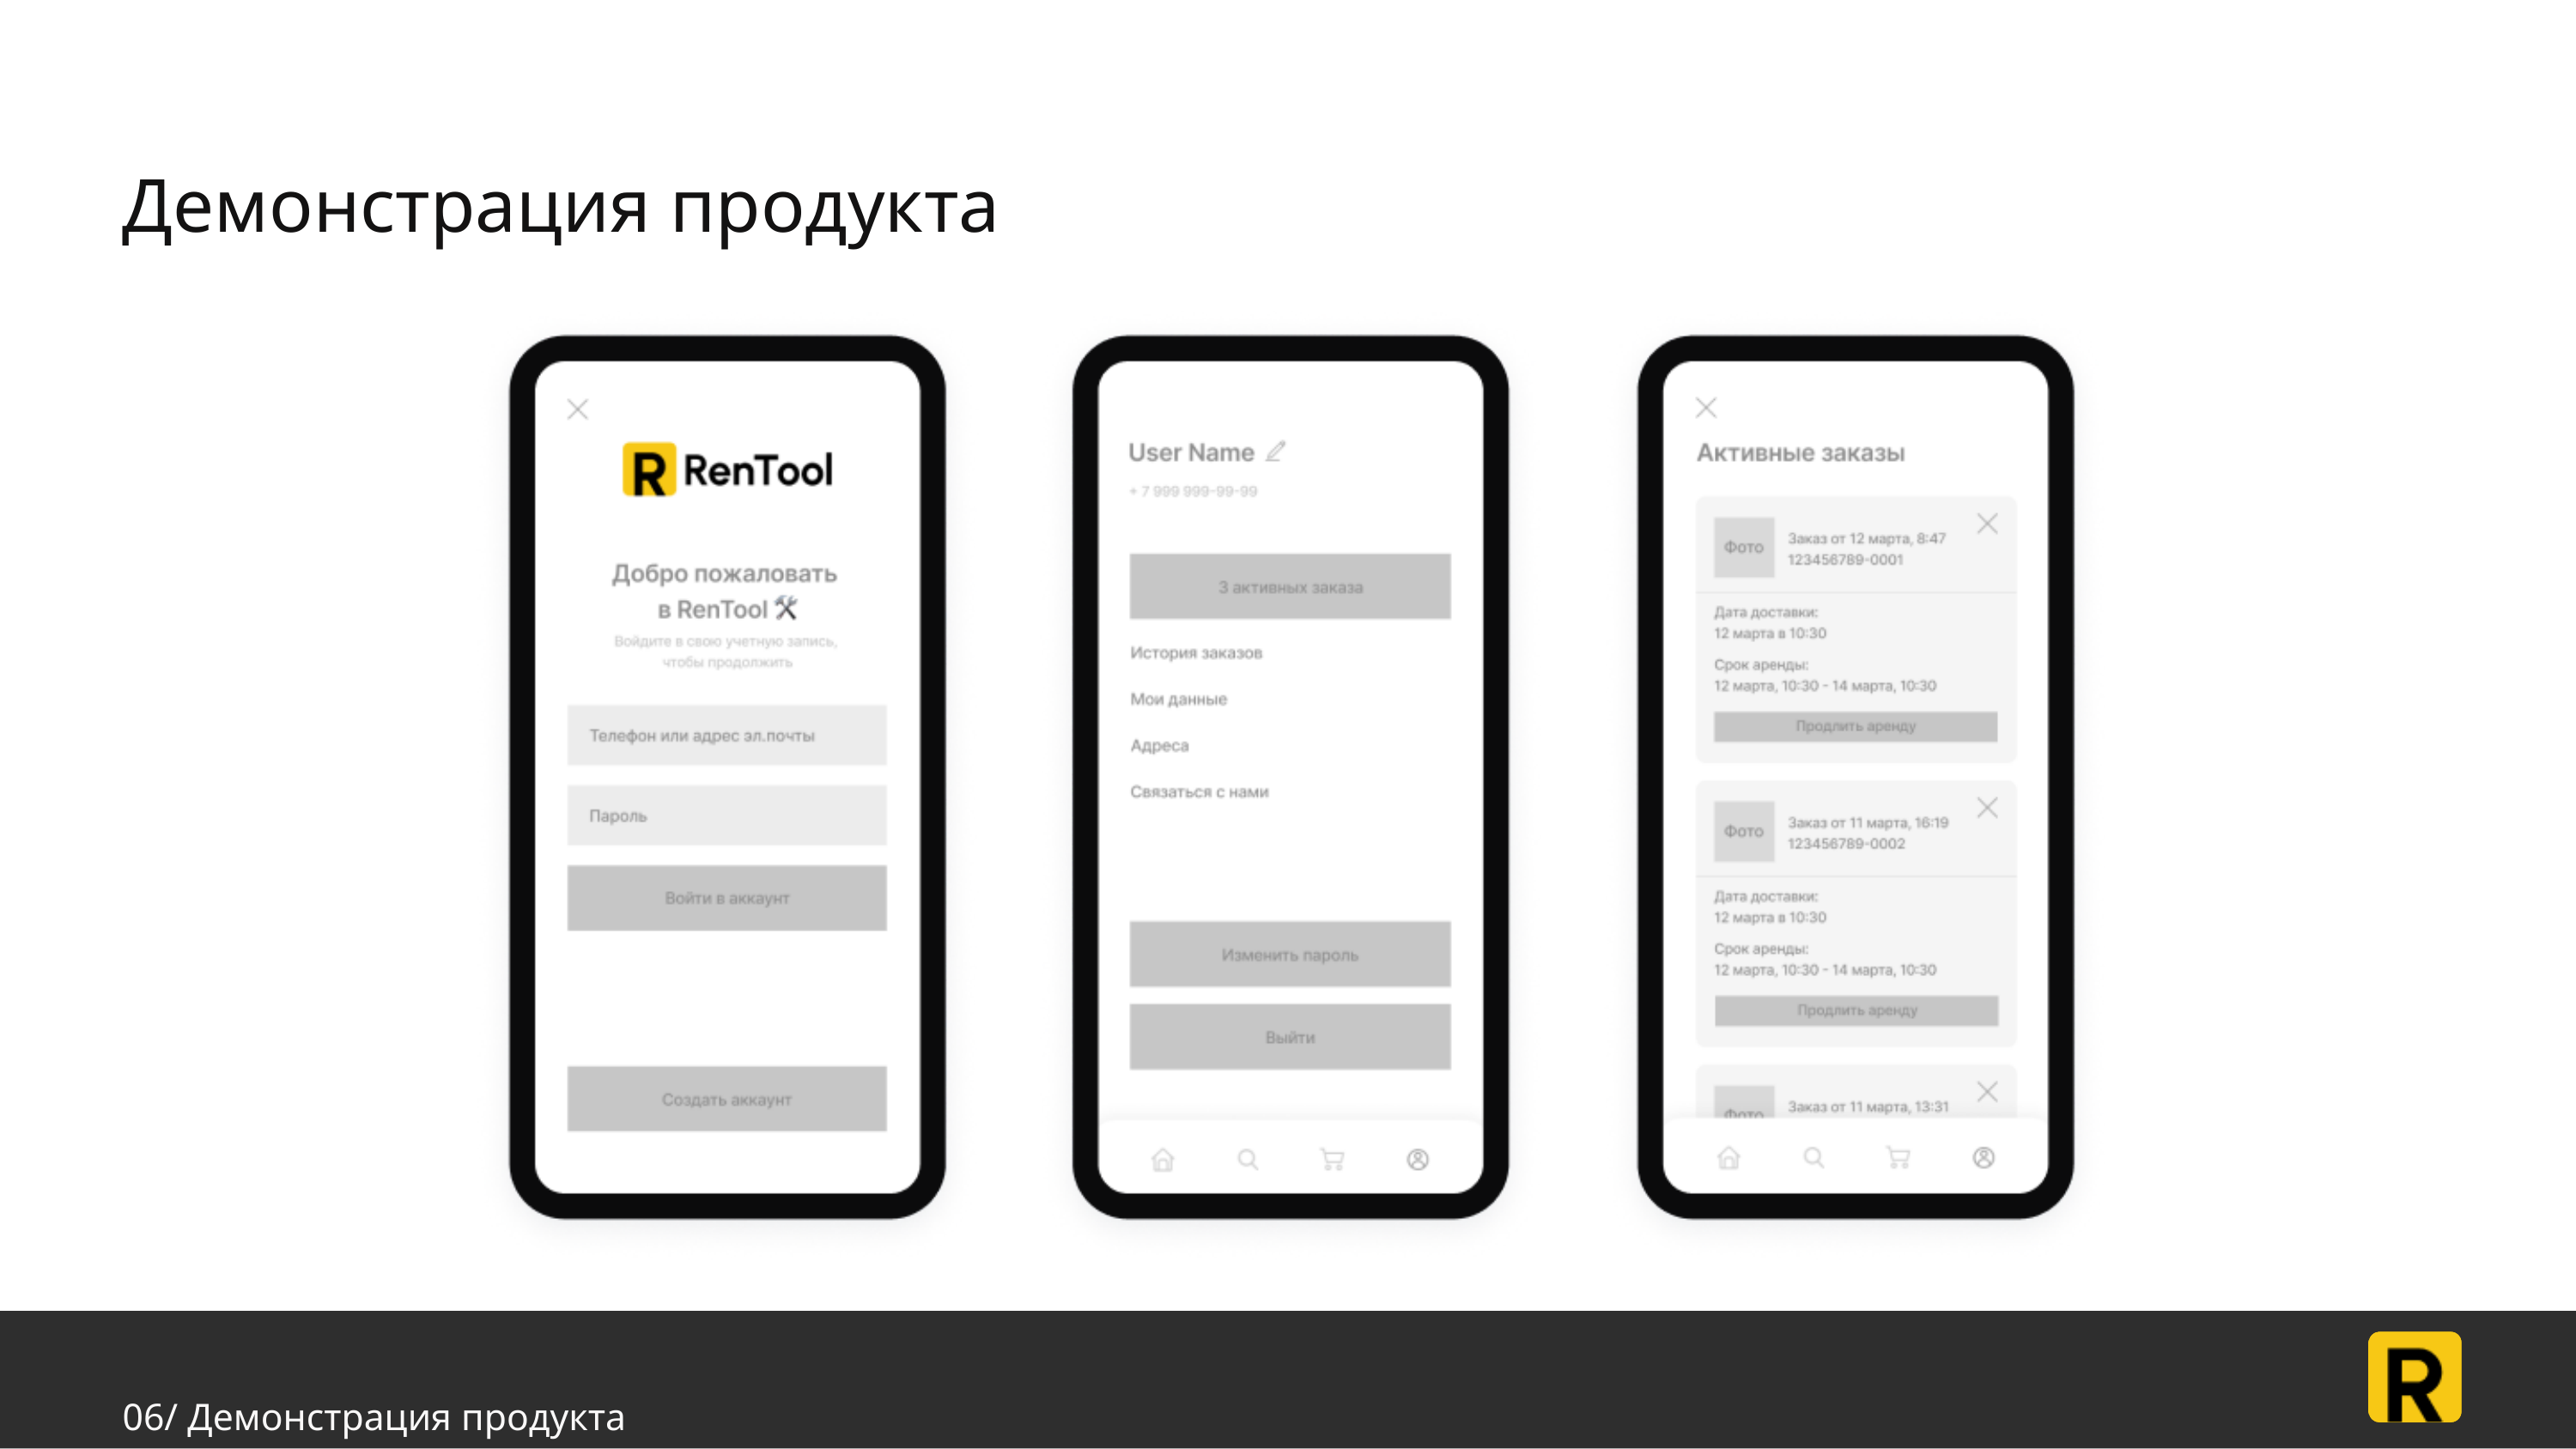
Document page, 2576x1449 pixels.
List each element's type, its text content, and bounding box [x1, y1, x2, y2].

picture [1603, 310, 2109, 1264]
text_box [0, 1311, 2576, 1449]
text_box Демонстрация продукта [122, 159, 1053, 273]
text_box 06/ Демонстрация продукта [122, 1323, 665, 1449]
picture [475, 310, 981, 1264]
picture [1039, 310, 1545, 1264]
picture [2368, 1331, 2462, 1424]
